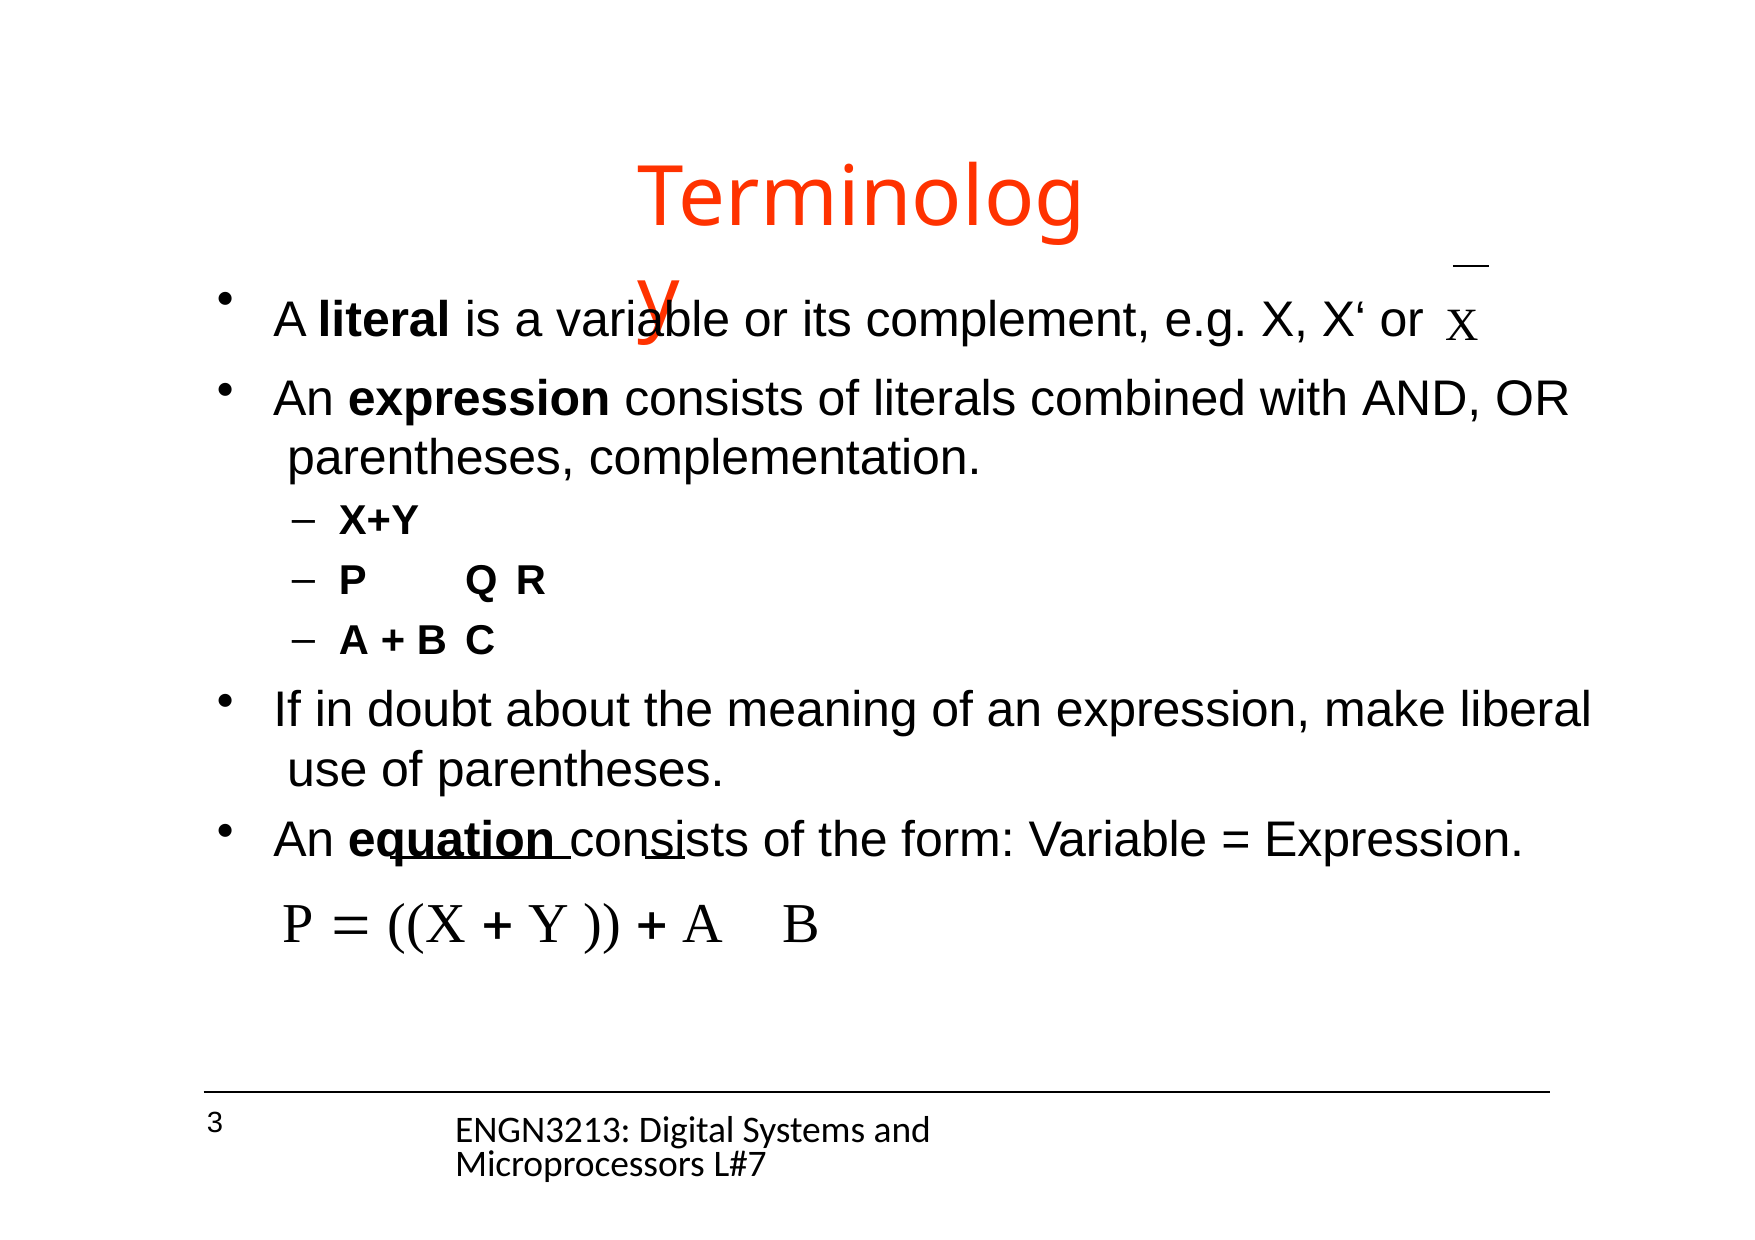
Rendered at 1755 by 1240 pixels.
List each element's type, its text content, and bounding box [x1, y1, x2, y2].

text_box 3 [202, 1103, 228, 1139]
title Terminology [635, 139, 1118, 242]
text_box A literal is a variable or its complement, e.g. X, X‘ or X An expression consists of literals combined with AND, OR parentheses, complementation. X+Y P Q R A + B C If in doubt about the meaning of an expression, make liberal use of parentheses. An equation consists of the form: Variable = Expression. P  ((X  Y ))  A B [212, 242, 1604, 954]
footer ENGN3213: Digital Systems and Microprocessors L#7 [453, 1115, 1159, 1240]
